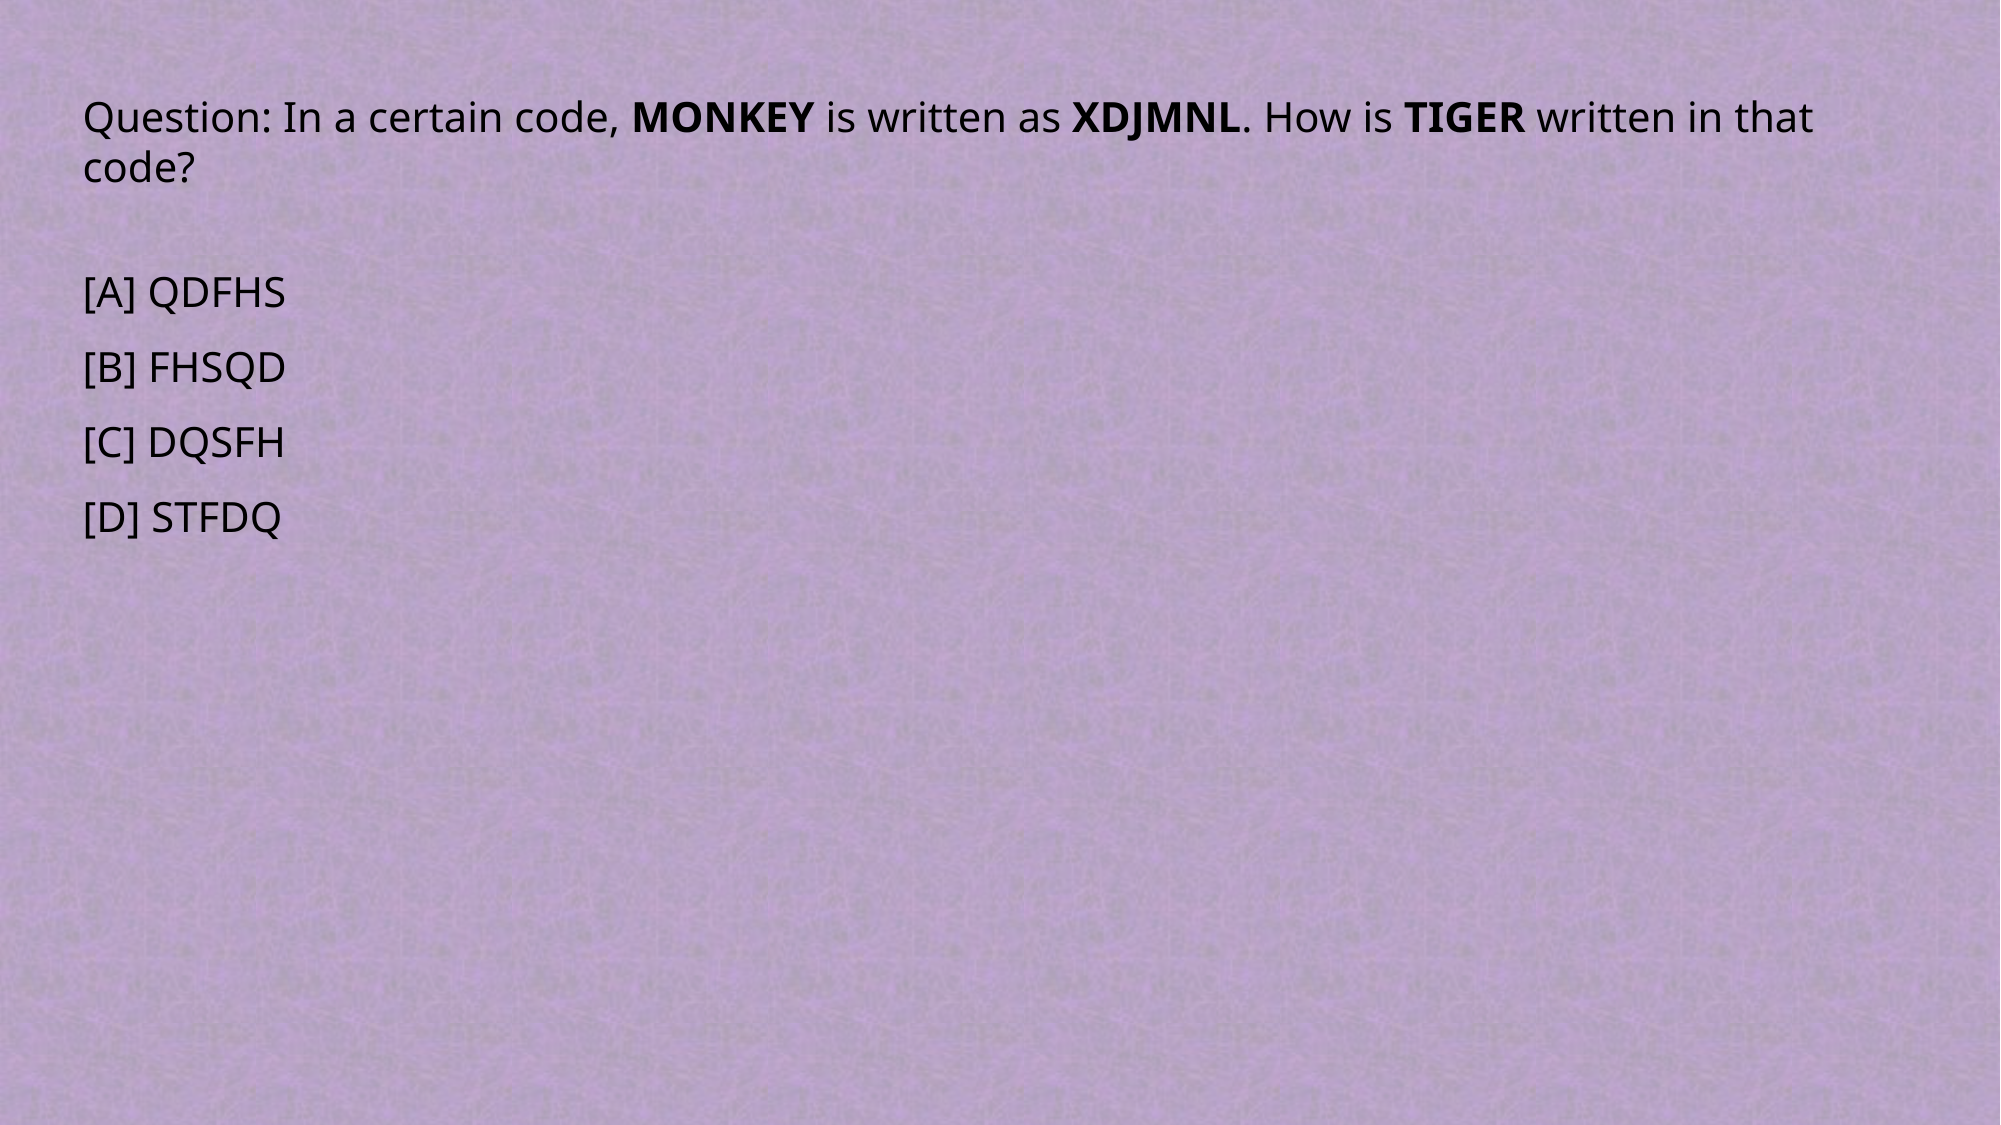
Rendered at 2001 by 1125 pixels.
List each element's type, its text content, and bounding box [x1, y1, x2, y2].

text_box Question: In a certain code, MONKEY is written as XDJMNL. How is TIGER written in that code? [A] QDFHS [B] FHSQD [C] DQSFH [D] STFDQ [67, 83, 1933, 594]
